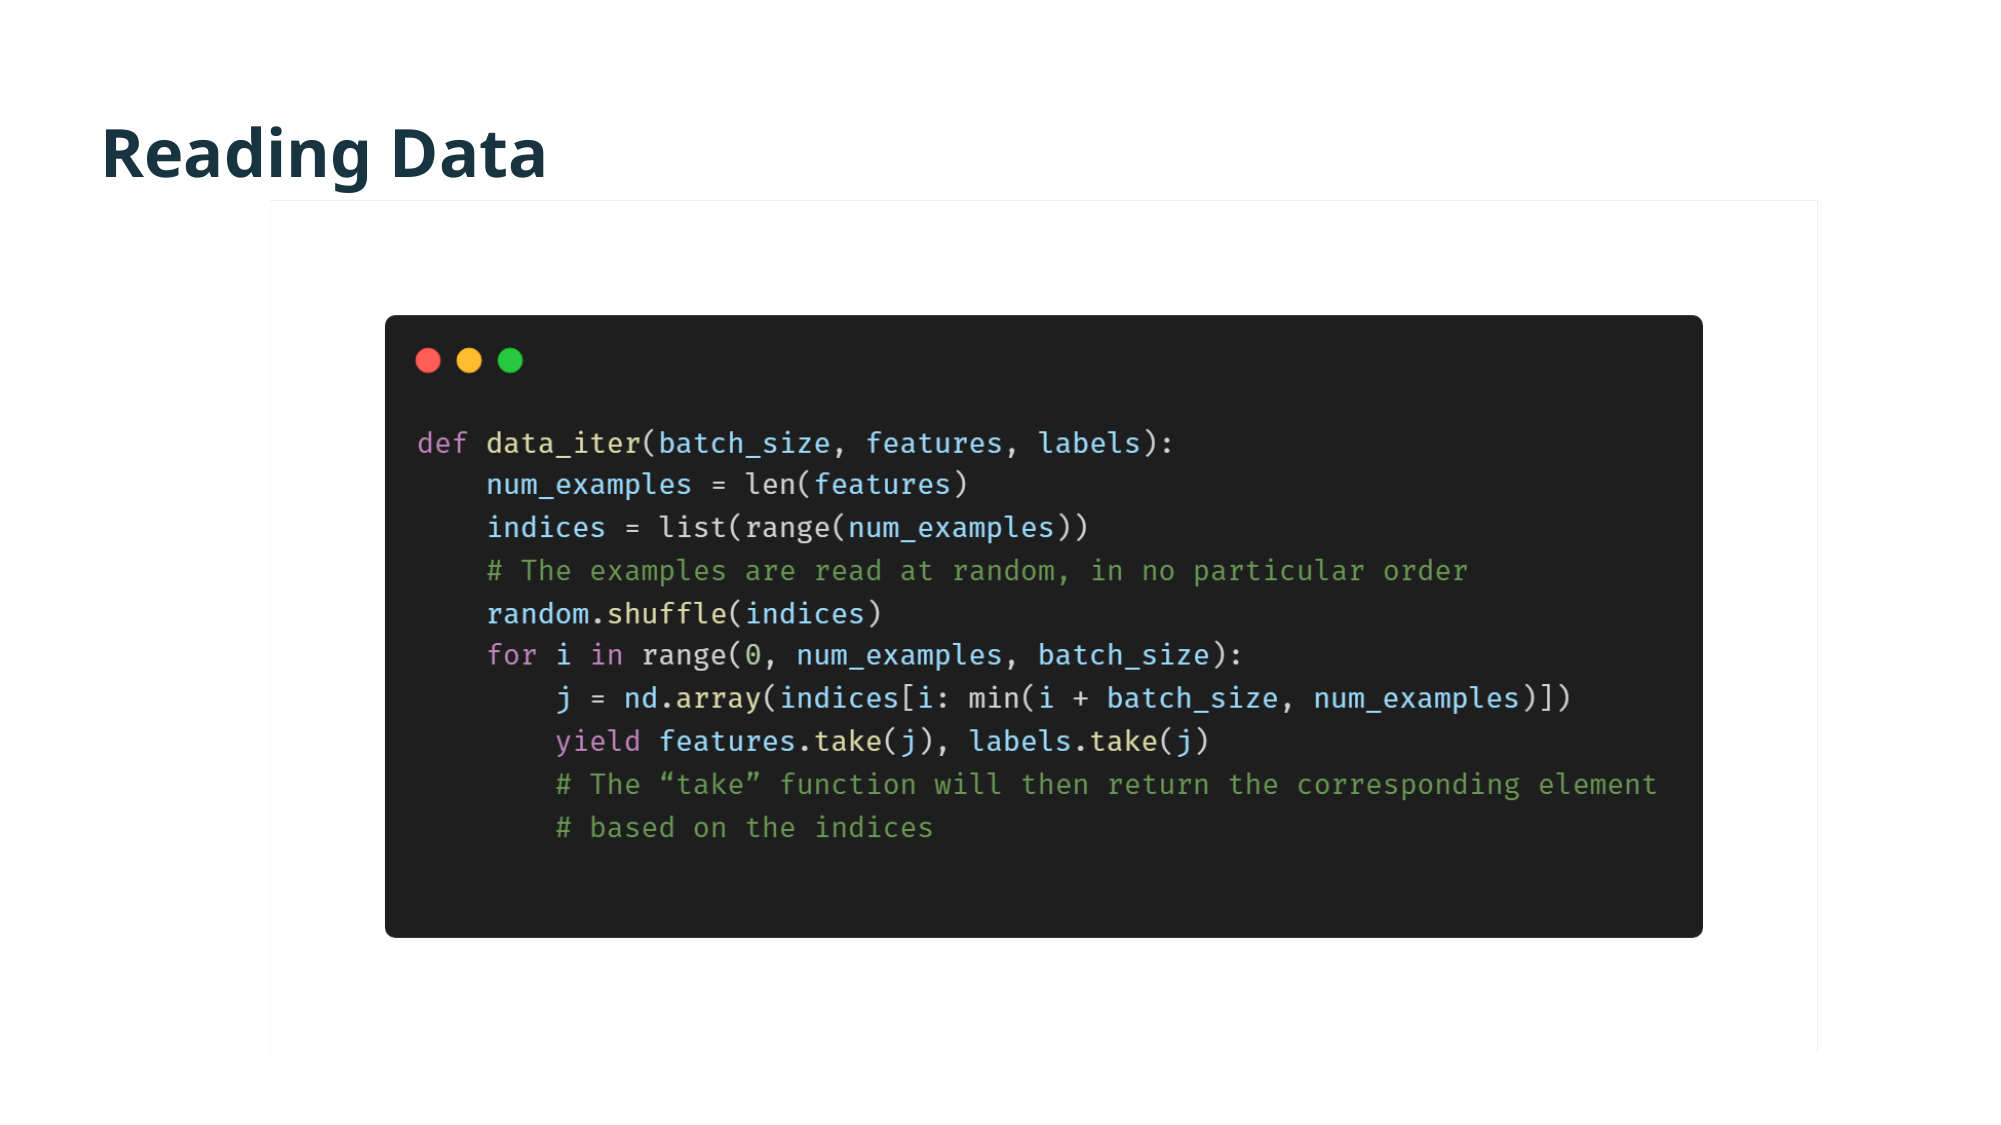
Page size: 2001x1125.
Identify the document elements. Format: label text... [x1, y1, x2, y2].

picture [269, 198, 1819, 1053]
title Reading Data [80, 90, 1985, 216]
